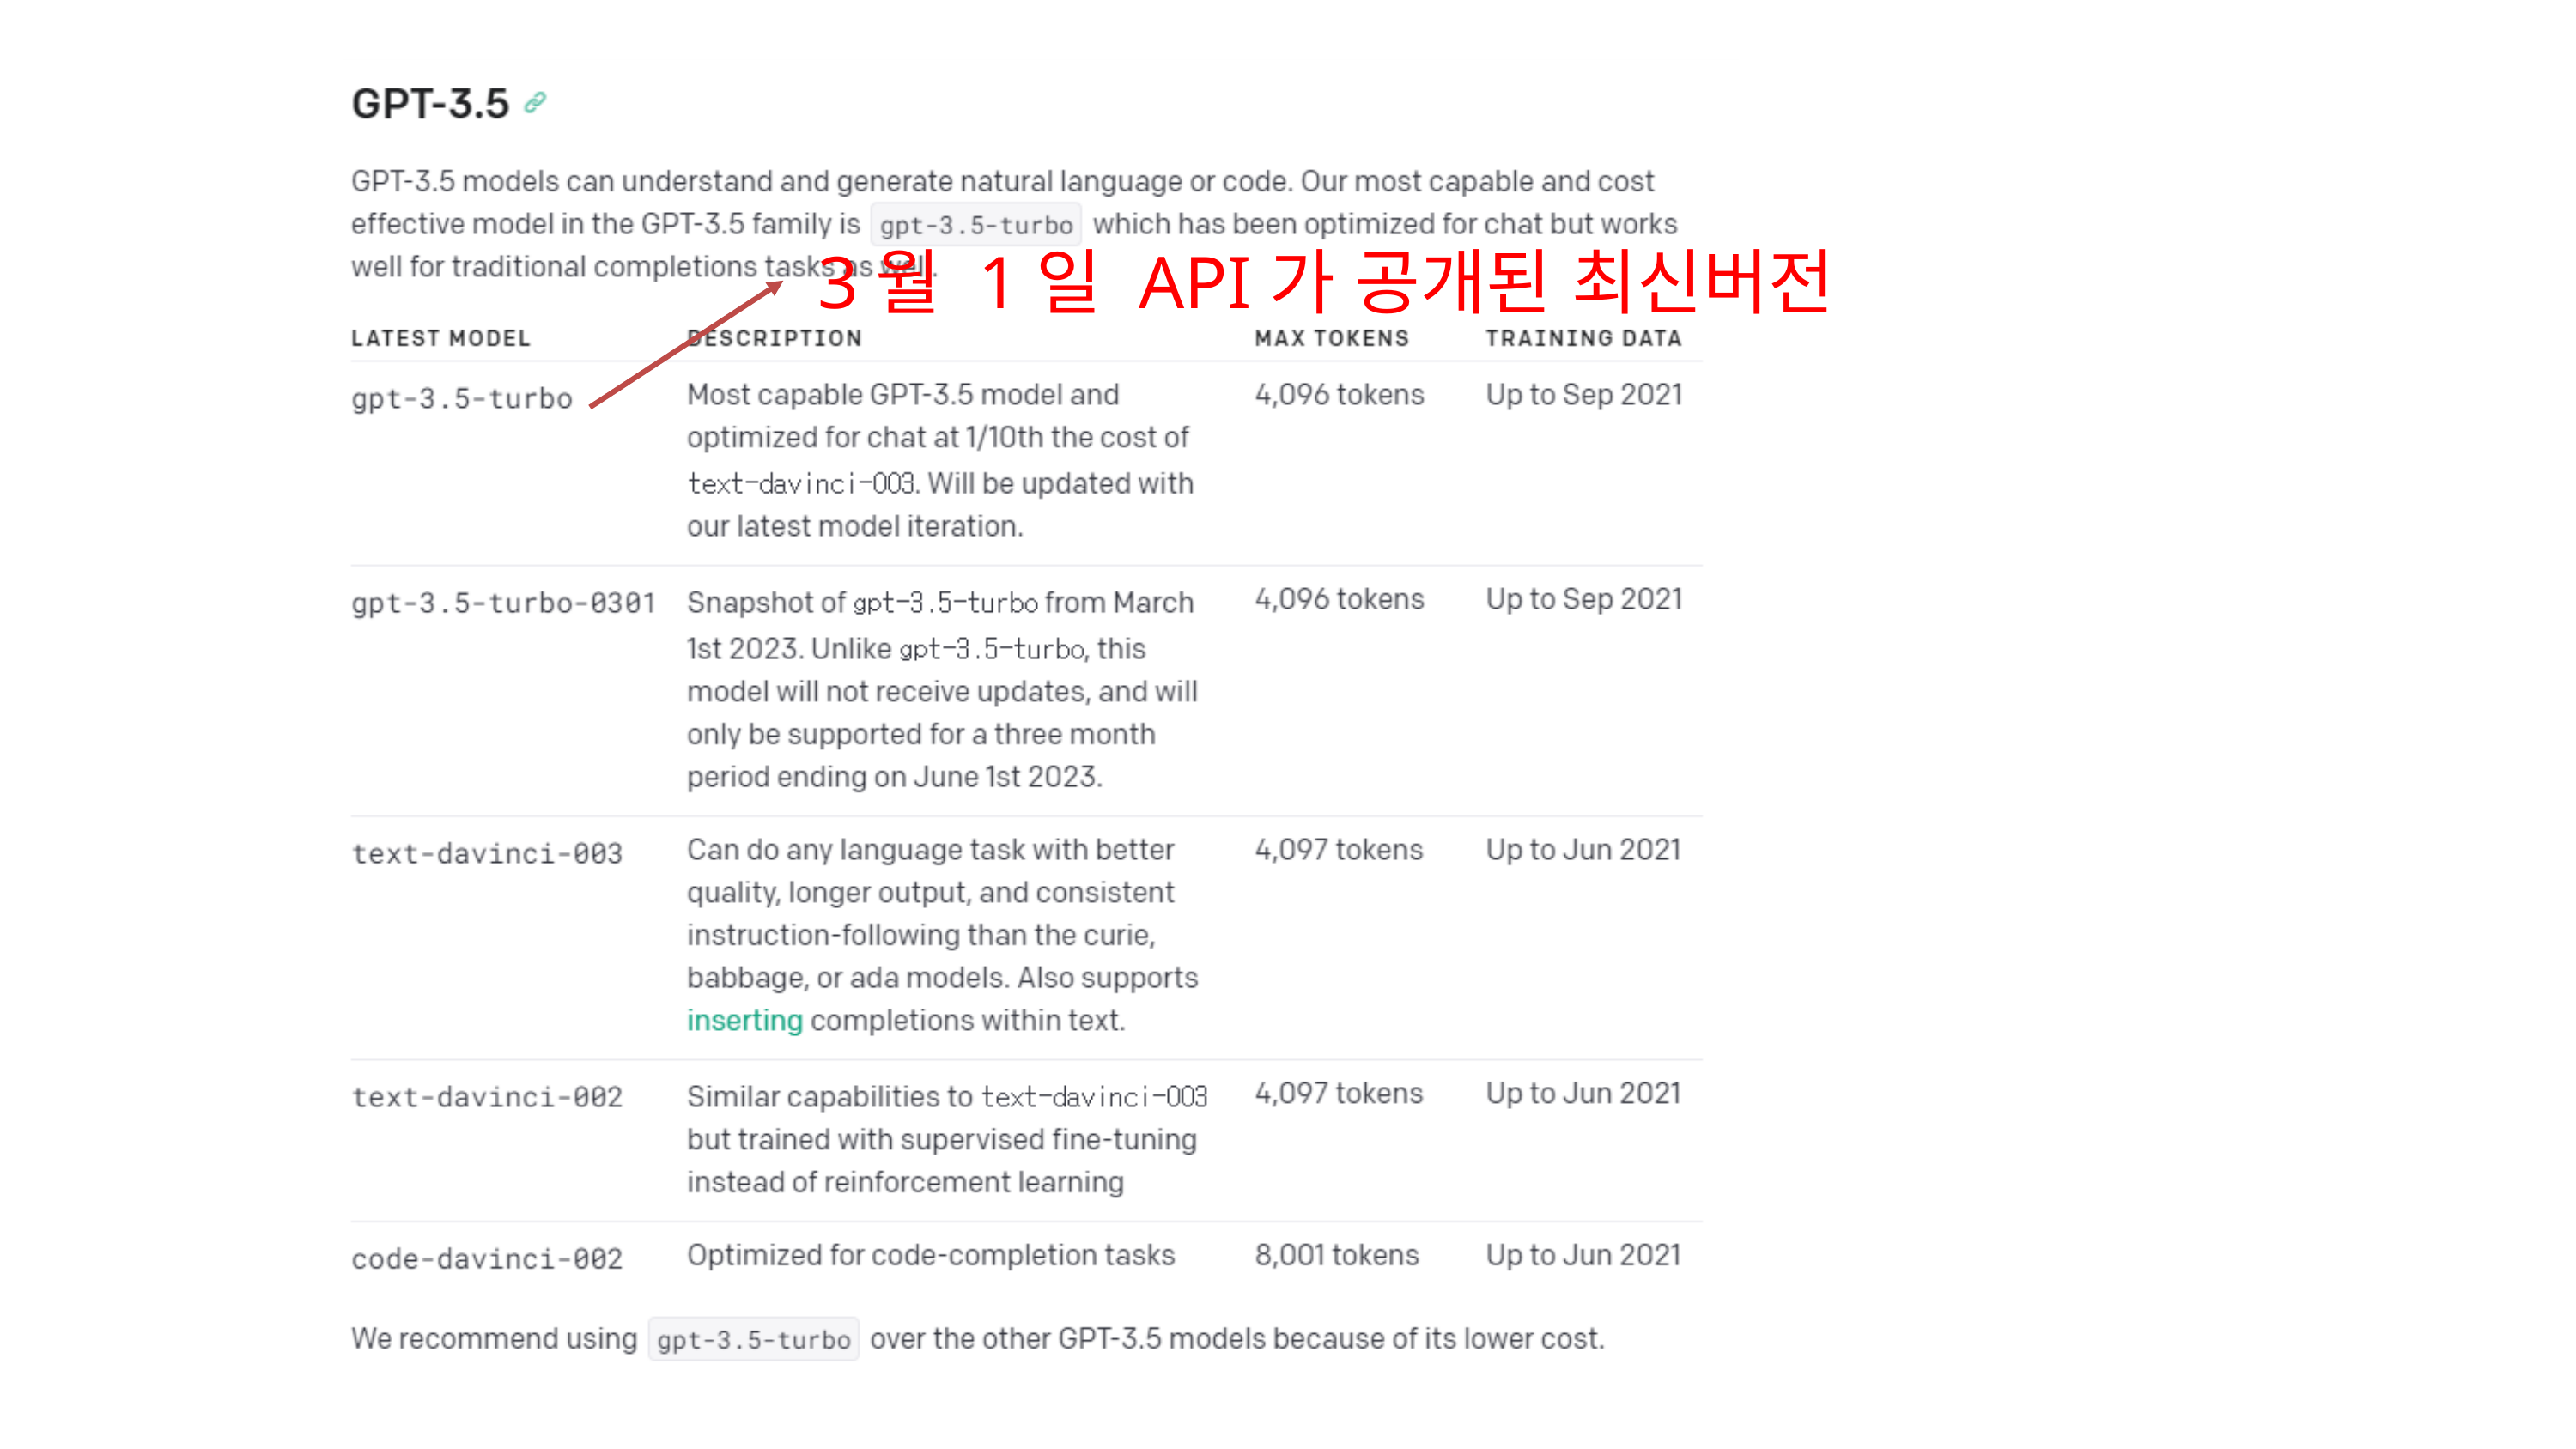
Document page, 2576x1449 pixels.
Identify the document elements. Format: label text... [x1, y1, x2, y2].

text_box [589, 280, 784, 408]
picture [343, 58, 1740, 1385]
text_box 3월 1일 API가 공개된 최신버전 [1741, 230, 1911, 330]
